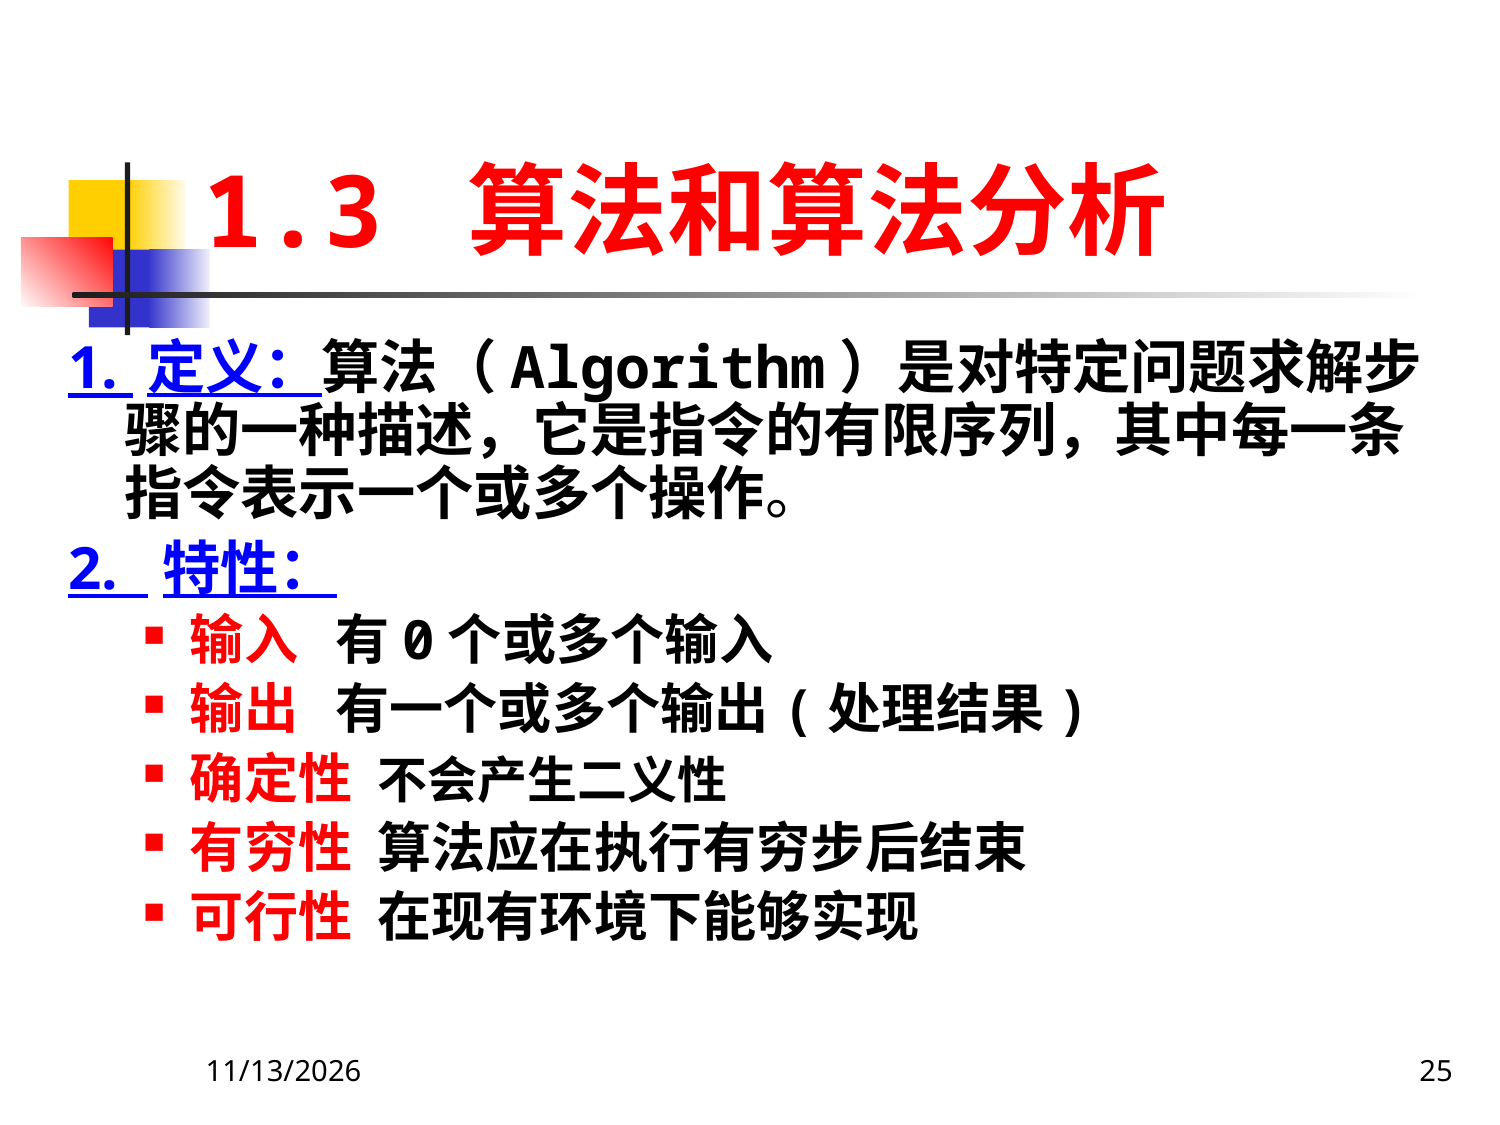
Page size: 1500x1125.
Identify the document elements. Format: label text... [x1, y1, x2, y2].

slide_number 25 [1155, 1024, 1468, 1100]
title 1.3 算法和算法分析 [188, 35, 1468, 275]
list 1. 定义：算法（Algorithm）是对特定问题求解步骤的一种描述，它是指令的有限序列，其中每一条指令表示一个或多个操作。 2. 特性： 输入 有0个或多个输入 输出 有一个或多个输出(处理结果) 确定性 不会产生二义性 有穷性 算法应在执行有穷步后结束 可行性 在现有环境下能够实现 [53, 331, 1469, 1006]
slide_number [190, 1024, 504, 1100]
